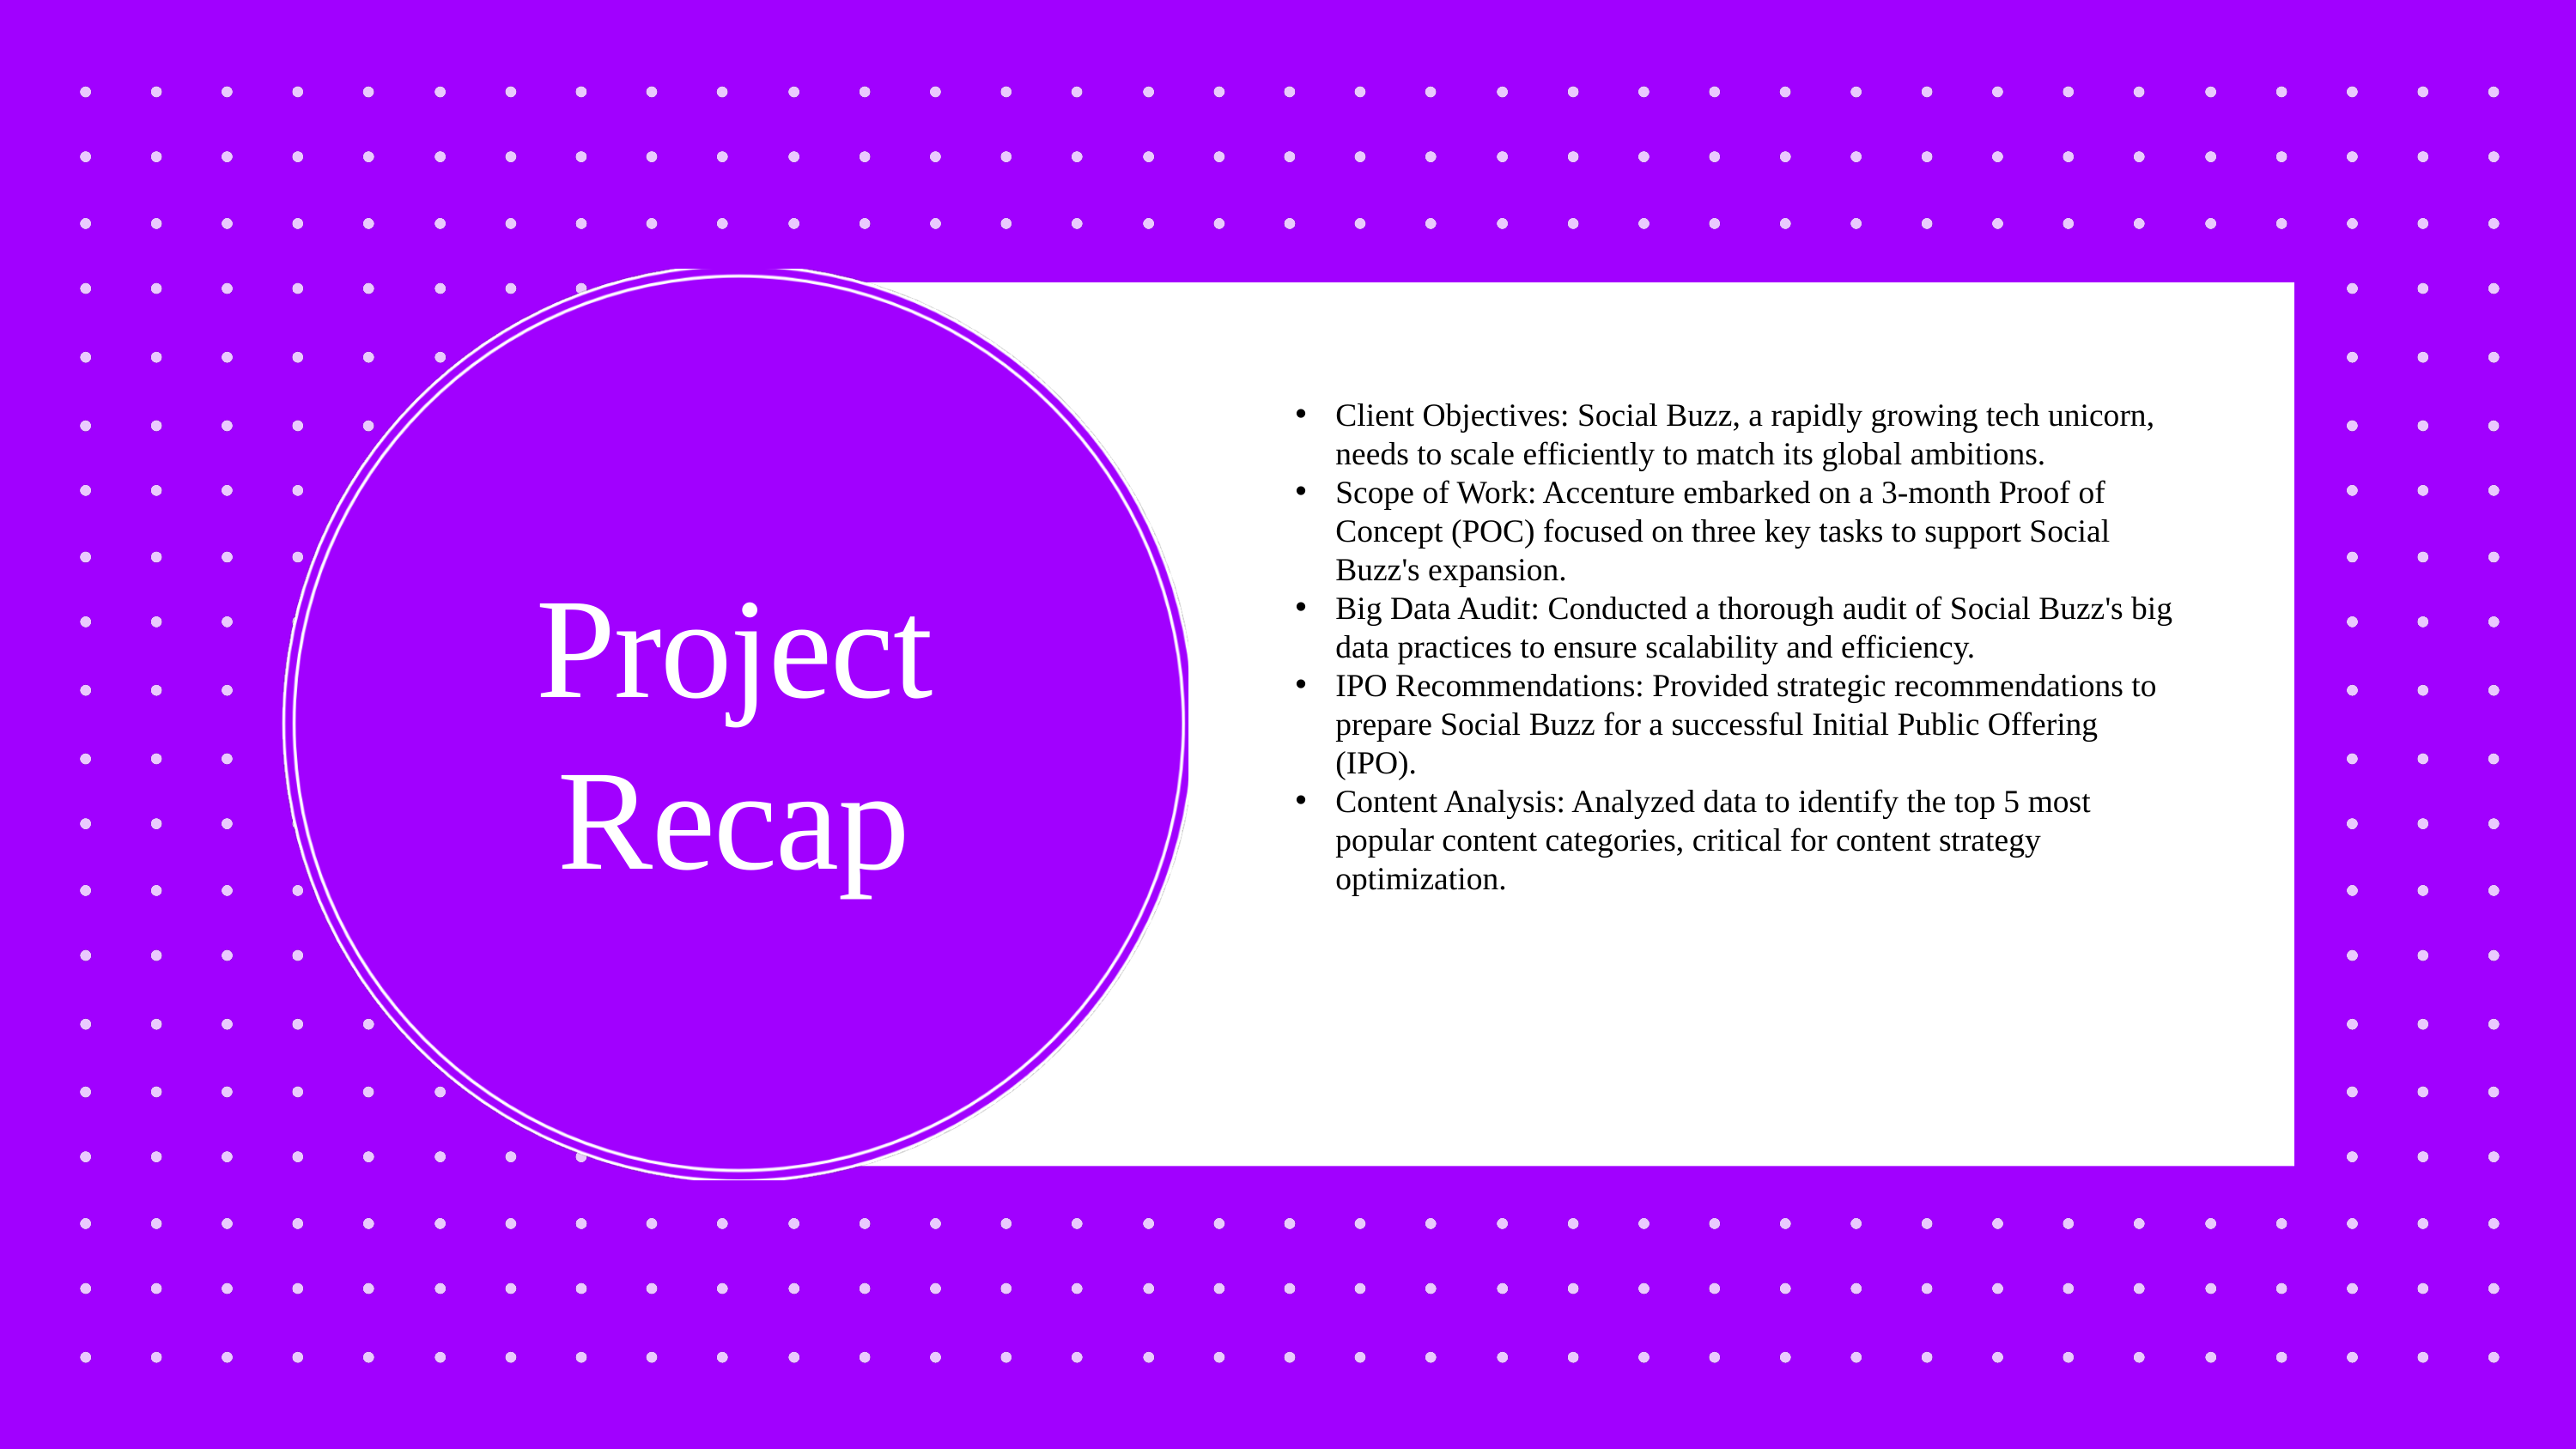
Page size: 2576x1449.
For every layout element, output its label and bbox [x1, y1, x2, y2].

picture [278, 268, 1189, 1180]
text_box [72, 82, 2504, 1367]
